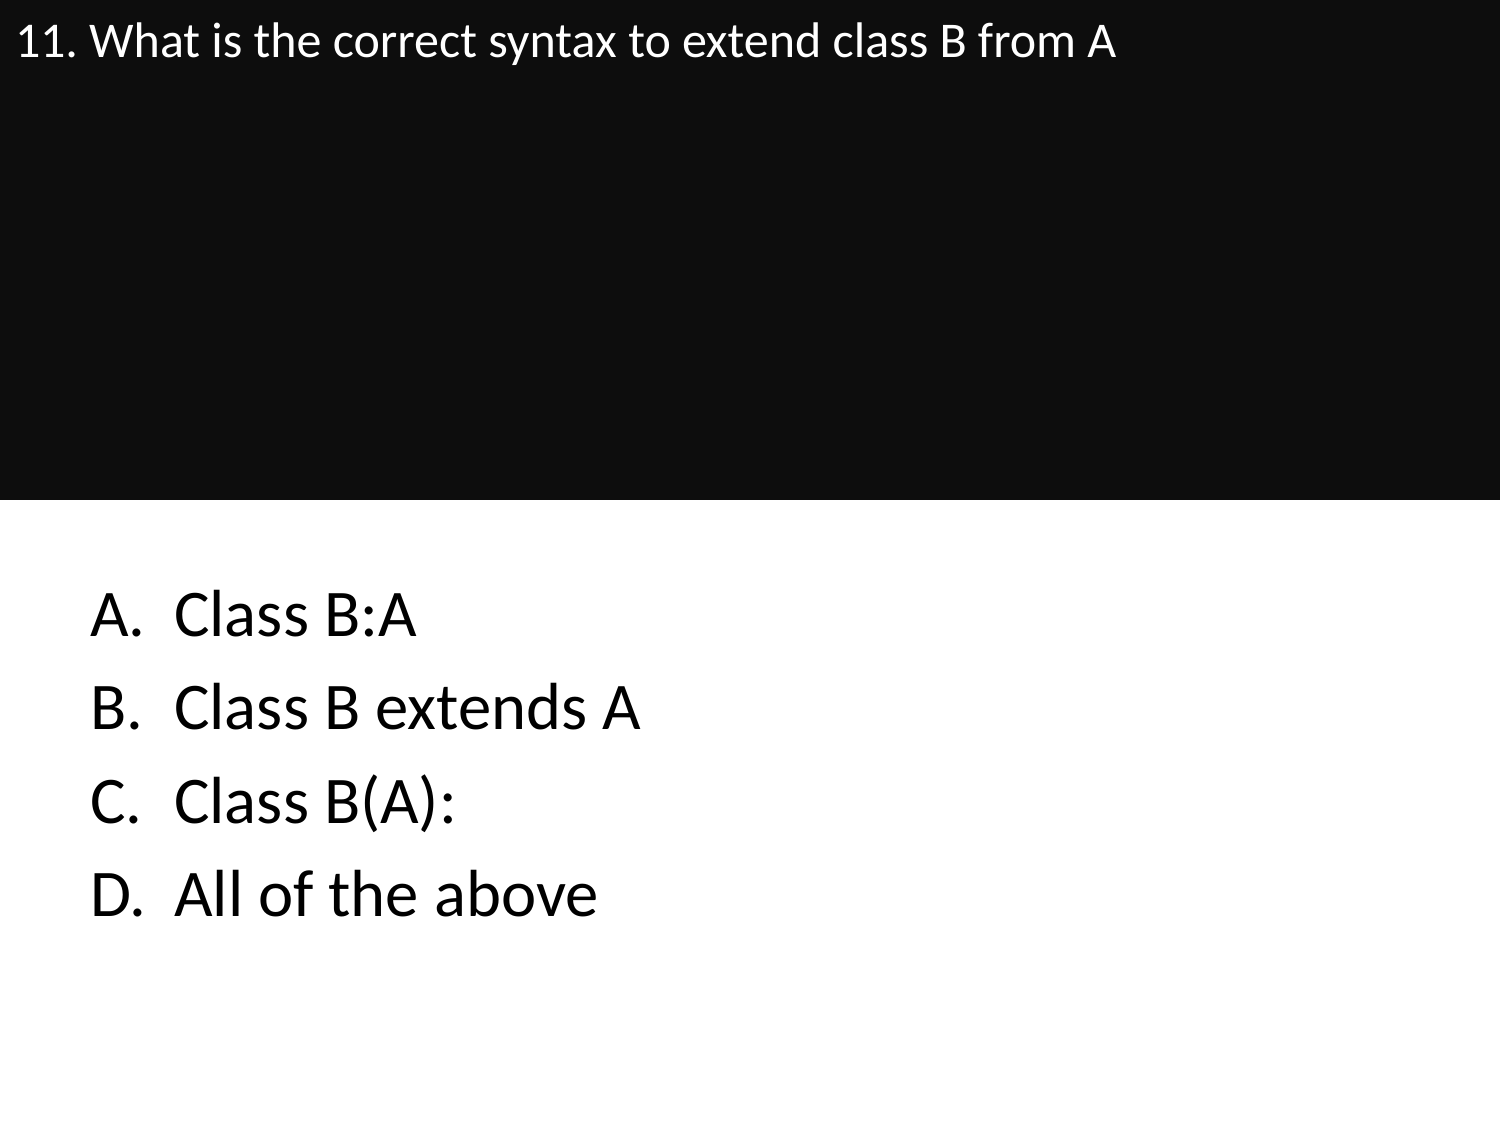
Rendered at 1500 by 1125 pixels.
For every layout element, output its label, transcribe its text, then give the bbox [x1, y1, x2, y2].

list Class B:A Class B extends A Class B(A): All of the above [75, 562, 1425, 1005]
title 11. What is the correct syntax to extend class B from A [0, 0, 1500, 500]
